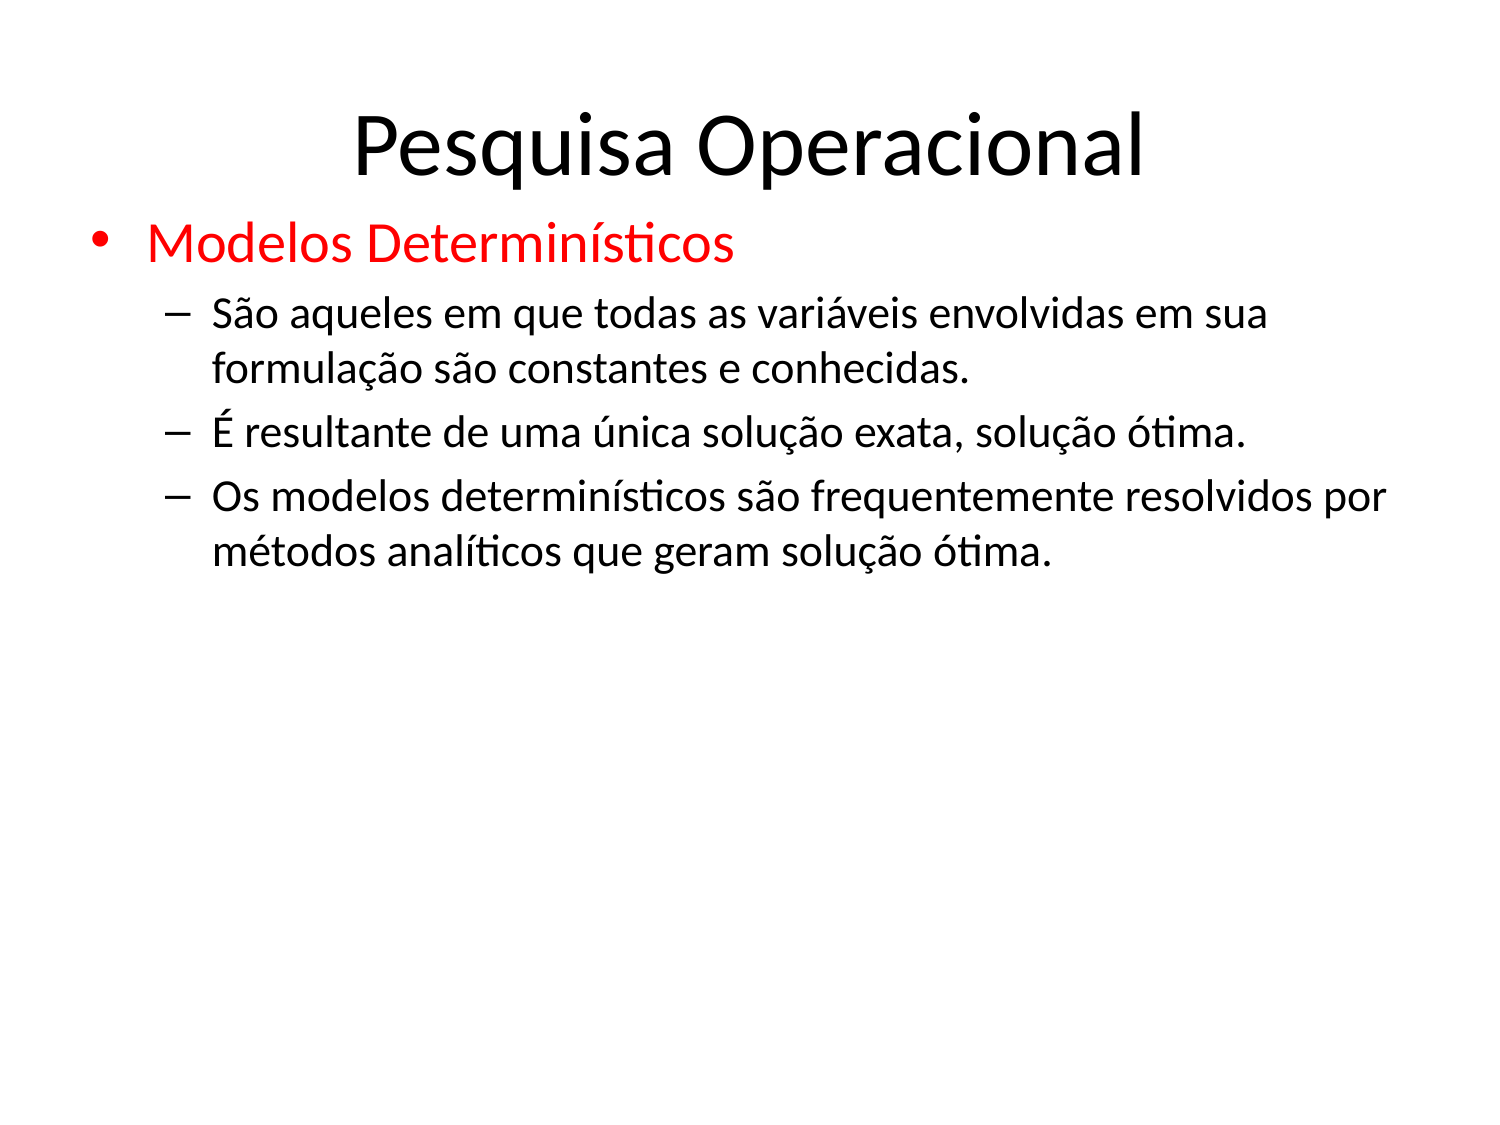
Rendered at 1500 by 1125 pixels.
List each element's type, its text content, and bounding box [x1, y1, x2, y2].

list Modelos Determinísticos São aqueles em que todas as variáveis envolvidas em sua formulação são constantes e conhecidas. É resultante de uma única solução exata, solução ótima. Os modelos determinísticos são frequentemente resolvidos por métodos analíticos que geram solução ótima. [75, 196, 1425, 1106]
title Pesquisa Operacional [75, 45, 1425, 196]
